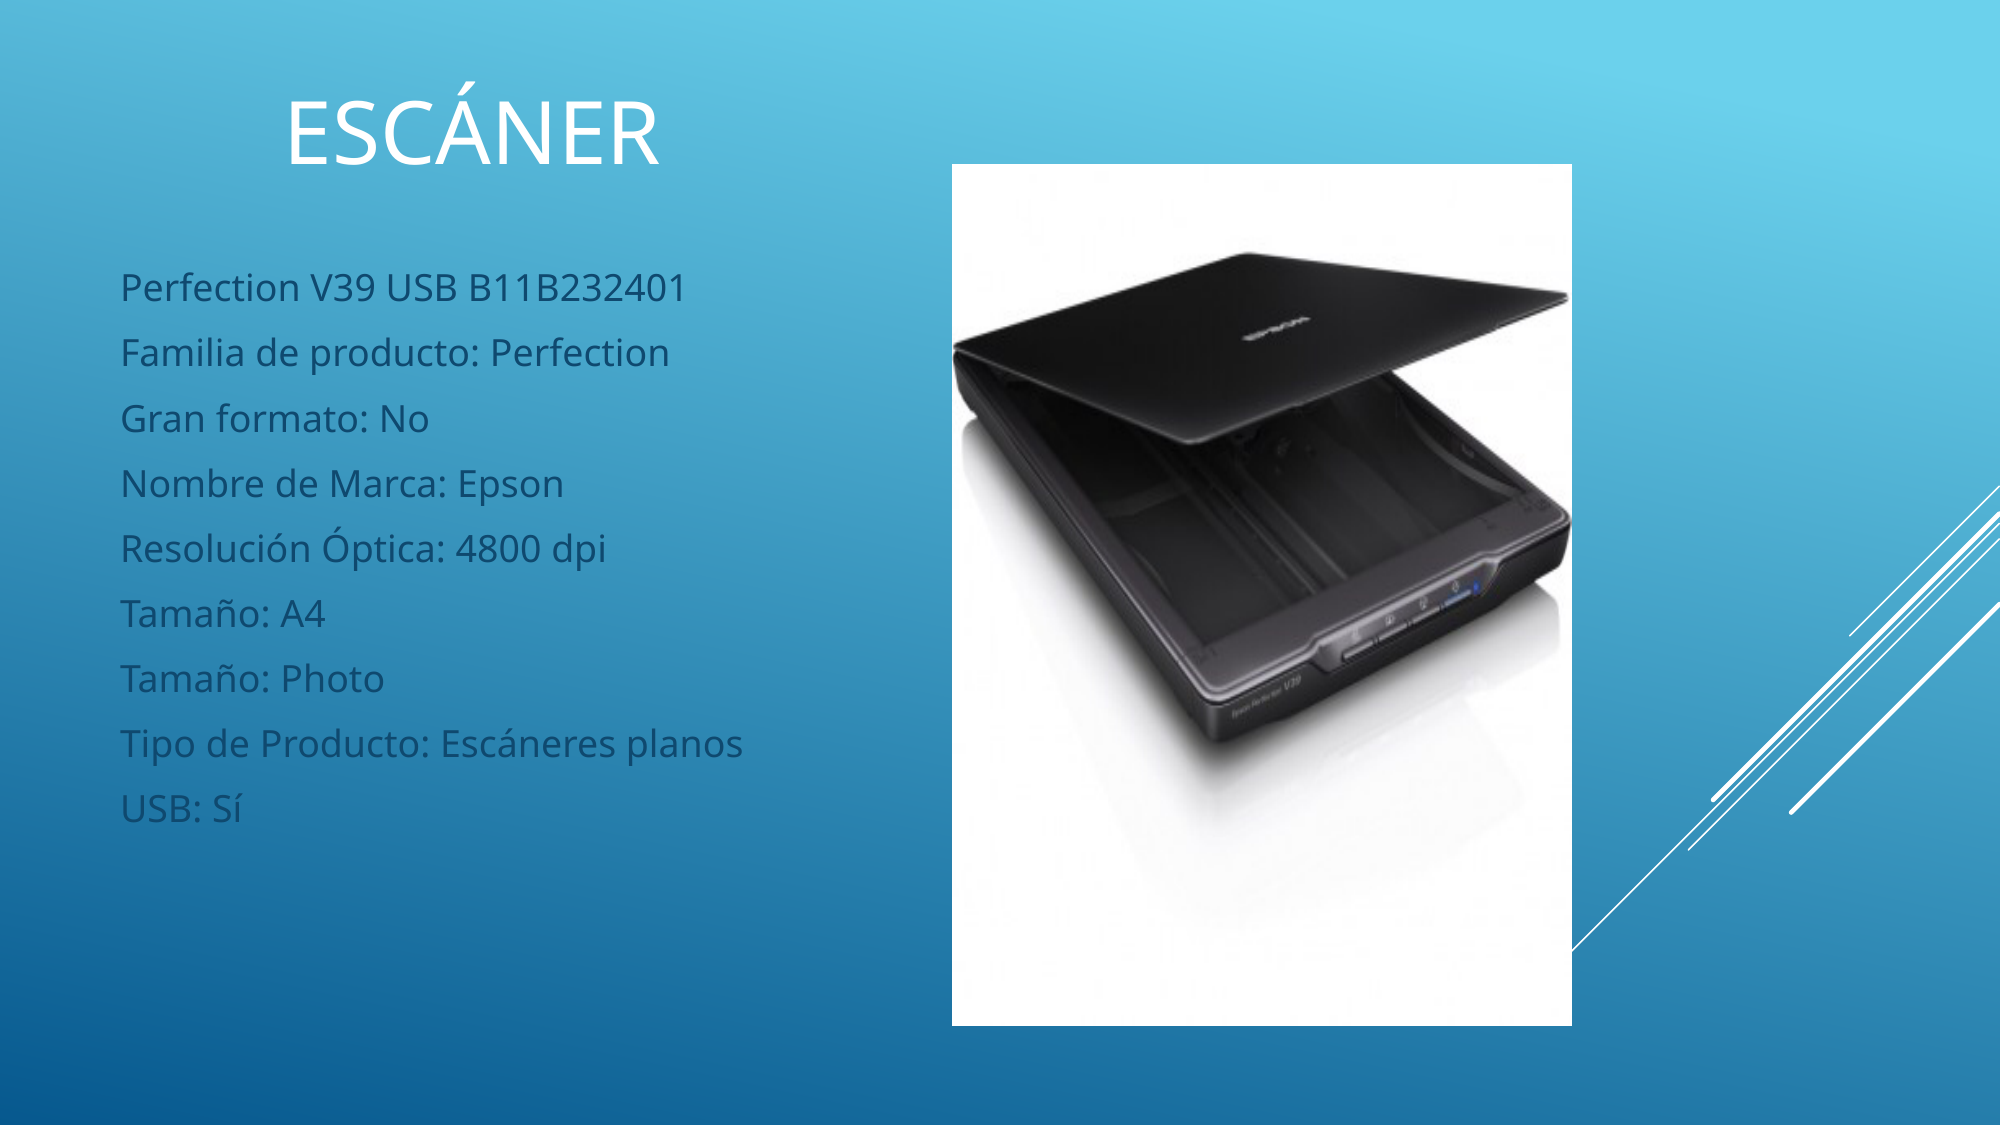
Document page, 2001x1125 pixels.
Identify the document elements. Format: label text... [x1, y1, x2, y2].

picture [952, 163, 1572, 1026]
title ESCÁNER [268, 1, 1257, 190]
list Perfection V39 USB B11B232401 Familia de producto: Perfection Gran formato: No Nombre de Marca: Epson Resolución Óptica: 4800 dpi Tamaño: A4 Tamaño: Photo Tipo de Producto: Escáneres planos USB: Sí [105, 256, 1093, 1035]
